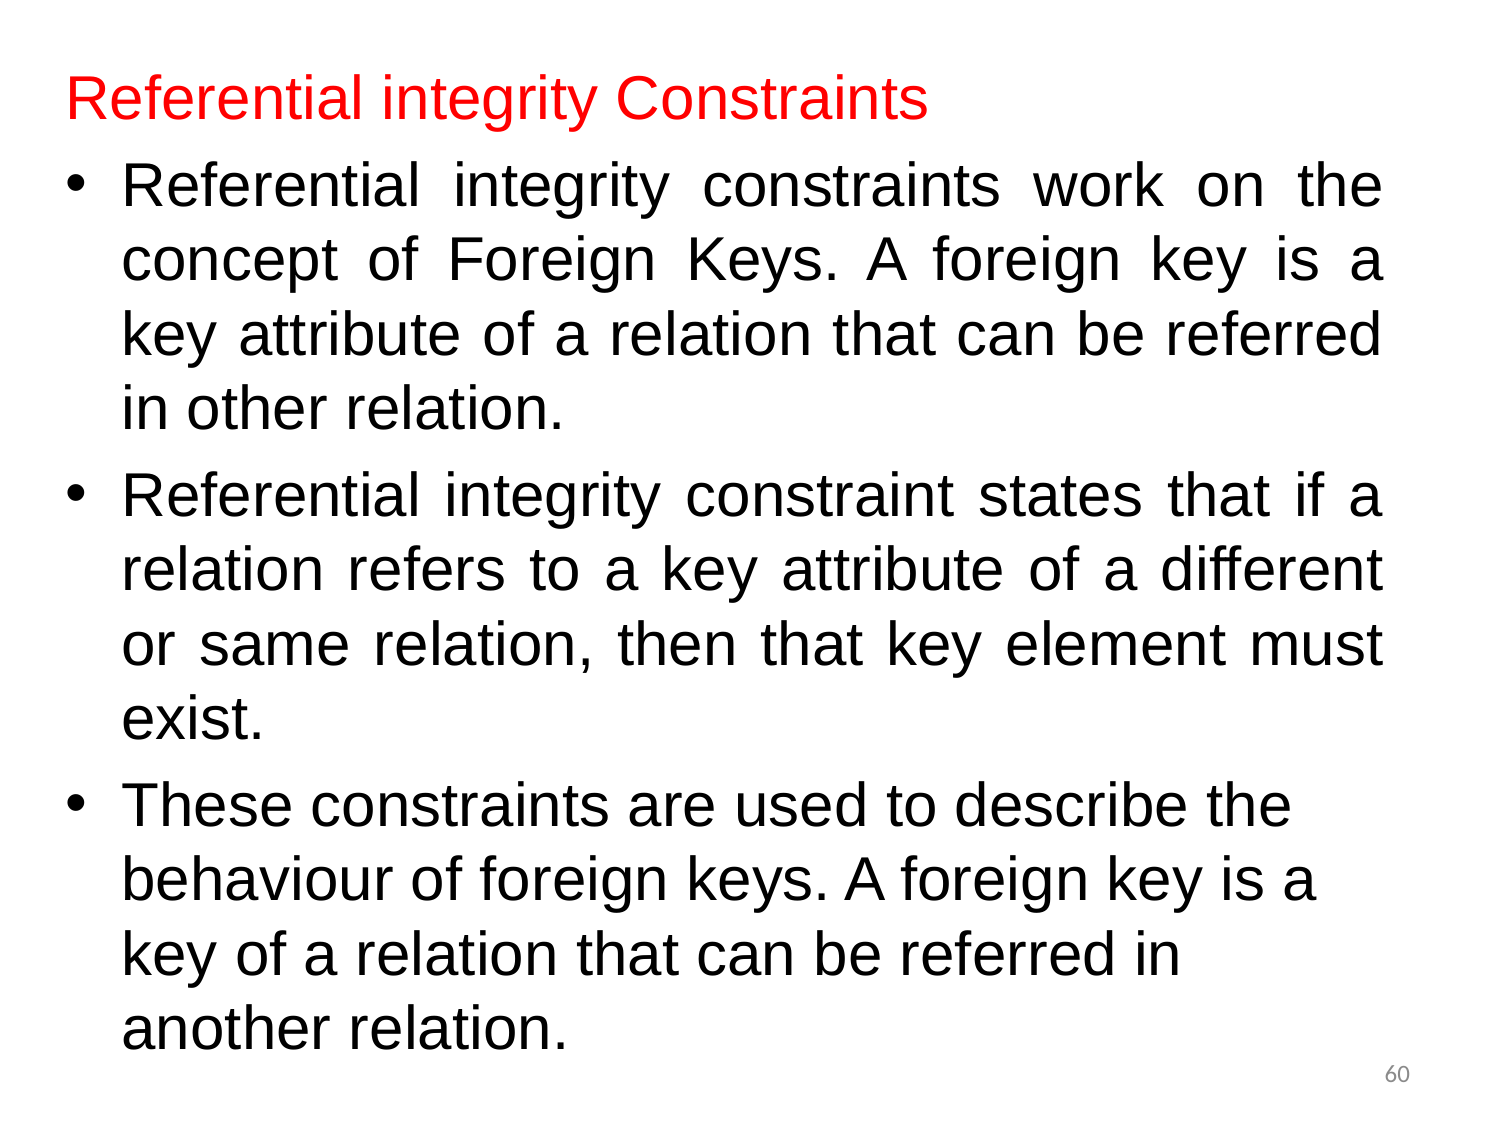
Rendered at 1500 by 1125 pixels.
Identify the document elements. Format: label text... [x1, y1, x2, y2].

slide_number 60 [1074, 1042, 1425, 1103]
list Referential integrity Constraints Referential integrity constraints work on the concept of Foreign Keys. A foreign key is a key attribute of a relation that can be referred in other relation. Referential integrity constraint states that if a relation refers to a key attribute of a different or same relation, then that key element must exist. These constraints are used to describe the behaviour of foreign keys. A foreign key is a key of a relation that can be referred in another relation. [50, 50, 1400, 1075]
